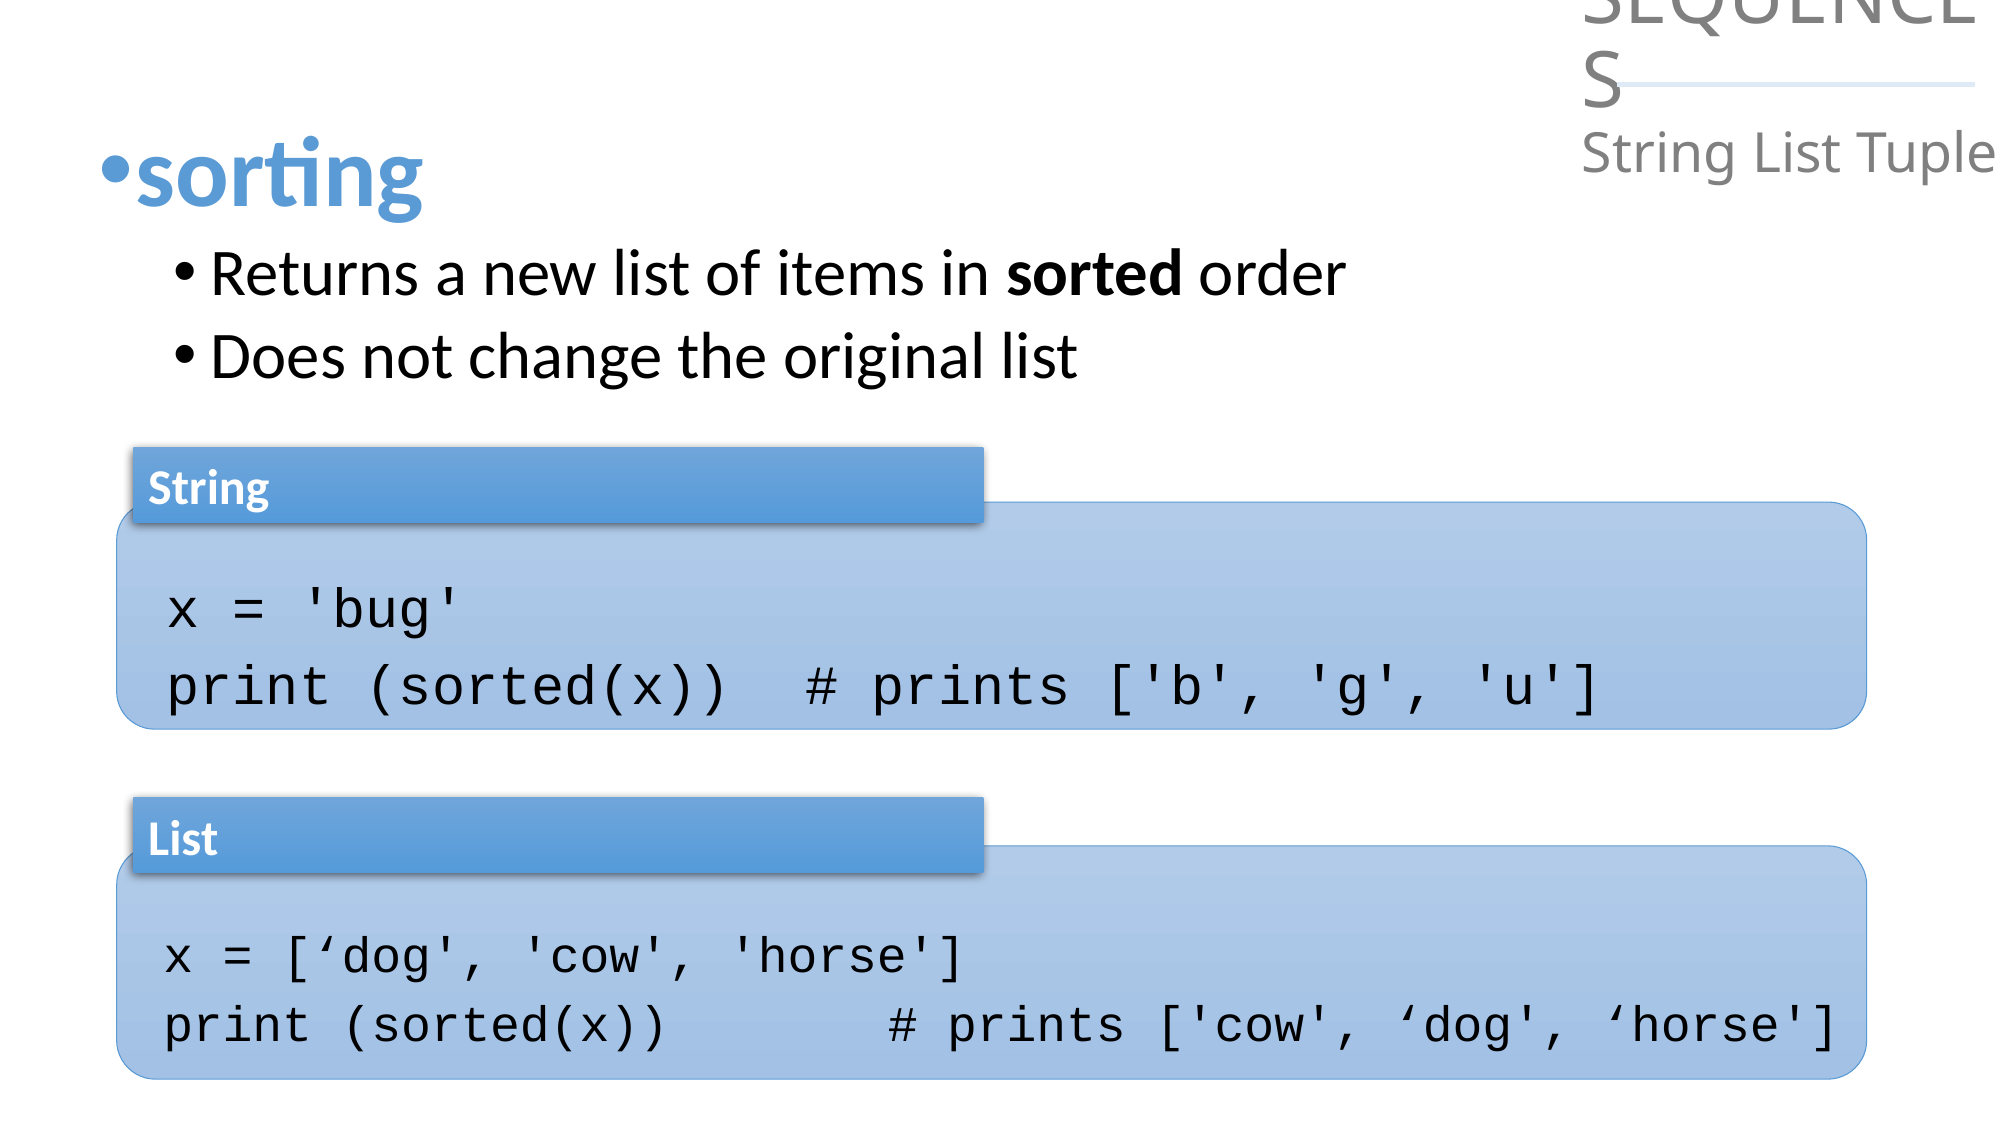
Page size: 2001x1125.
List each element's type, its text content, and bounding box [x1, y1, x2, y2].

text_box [116, 797, 1900, 1080]
list sorting Returns a new list of items in sorted order Does not change the original list [83, 112, 1884, 430]
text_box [116, 447, 1867, 730]
title SEQUENCES String List Tuple [1566, 0, 2000, 146]
